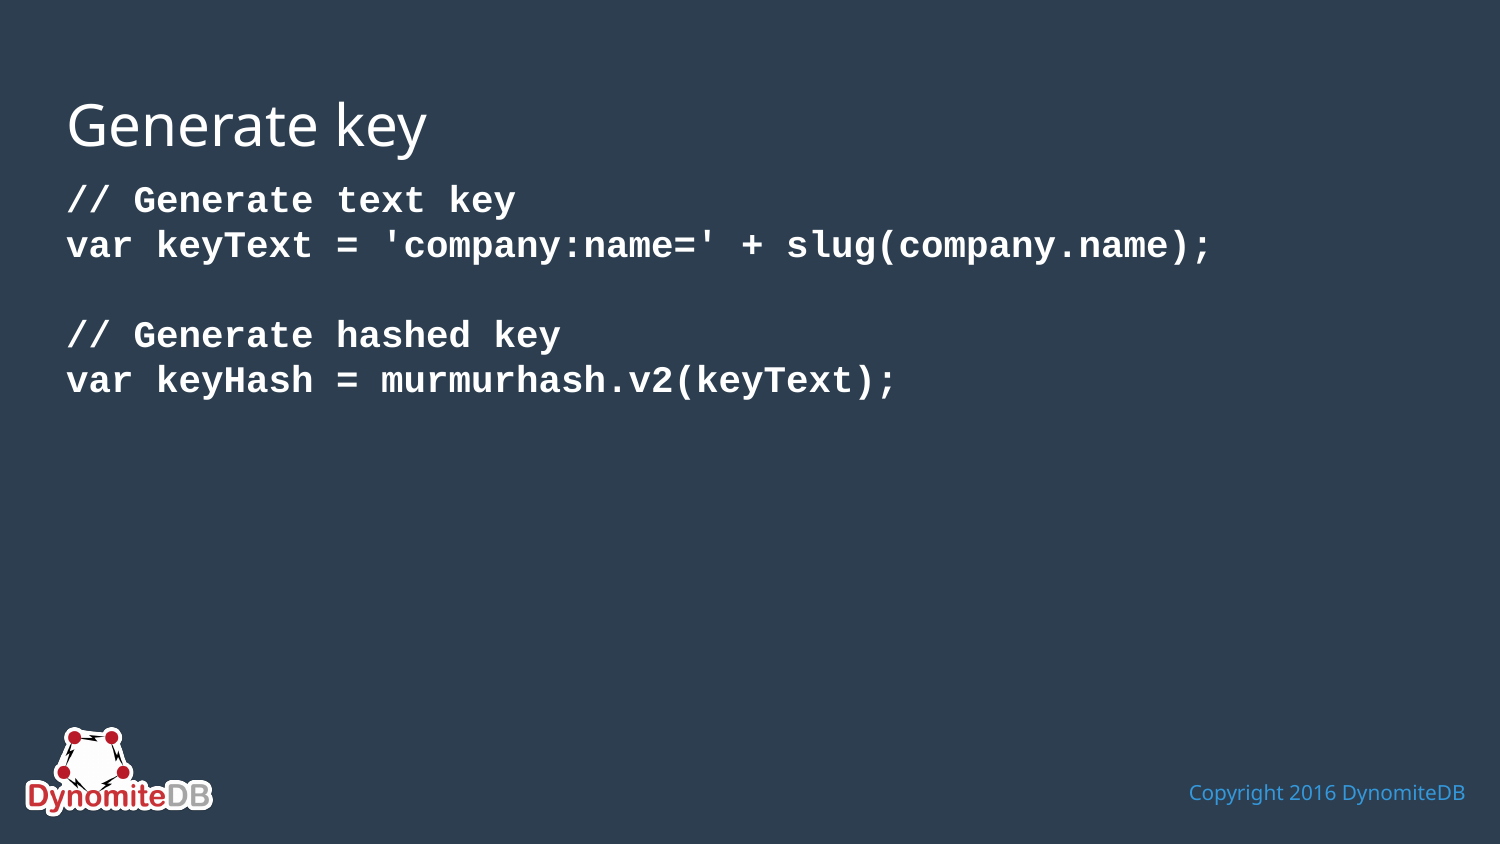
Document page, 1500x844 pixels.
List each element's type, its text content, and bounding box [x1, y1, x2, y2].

title // Generate text key var keyText = 'company:name=' + slug(company.name); // Generate hashed key var keyHash = murmurhash.v2(keyText); [51, 160, 1449, 711]
title Generate key [51, 72, 1449, 160]
picture [24, 726, 214, 818]
